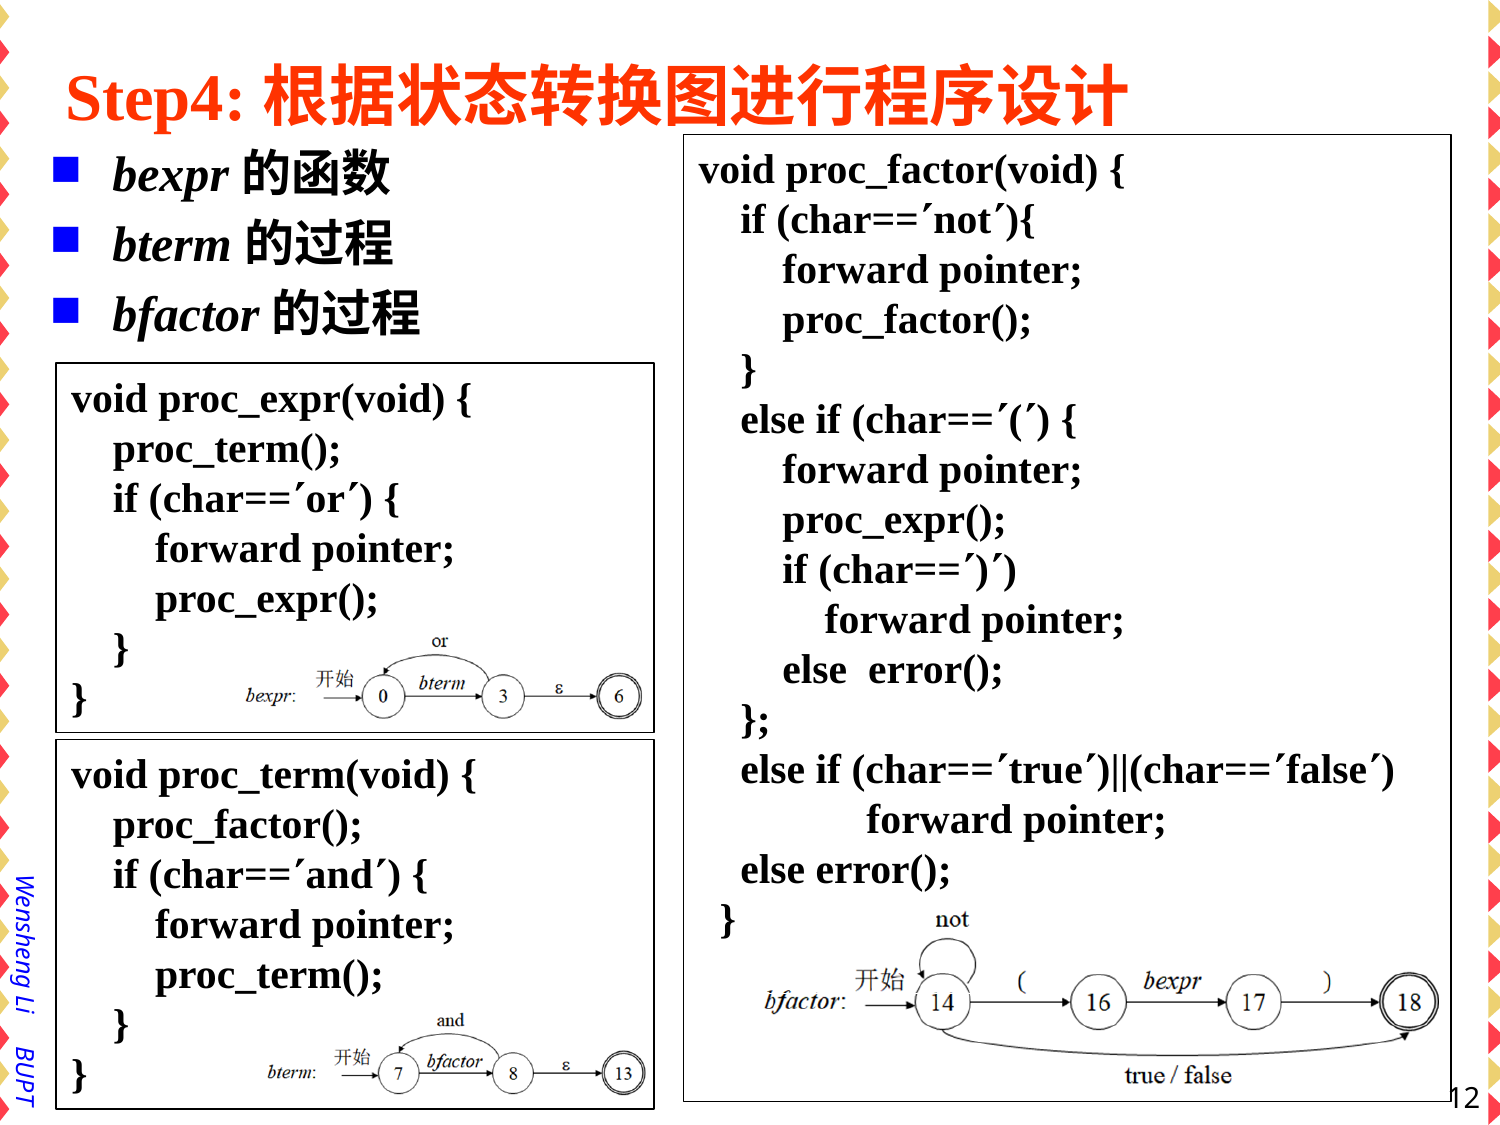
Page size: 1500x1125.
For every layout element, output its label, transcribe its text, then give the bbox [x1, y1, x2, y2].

list bexpr的函数 bterm的过程 bfactor的过程 [41, 134, 681, 364]
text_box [683, 134, 1452, 1102]
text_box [55, 739, 655, 1110]
slide_number 12 [1377, 1071, 1496, 1117]
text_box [55, 362, 655, 733]
title Step4:根据状态转换图进行程序设计 [50, 24, 1463, 163]
list bexpr的函数 bterm的过程 bfactor的过程 [1454, 134, 1459, 364]
